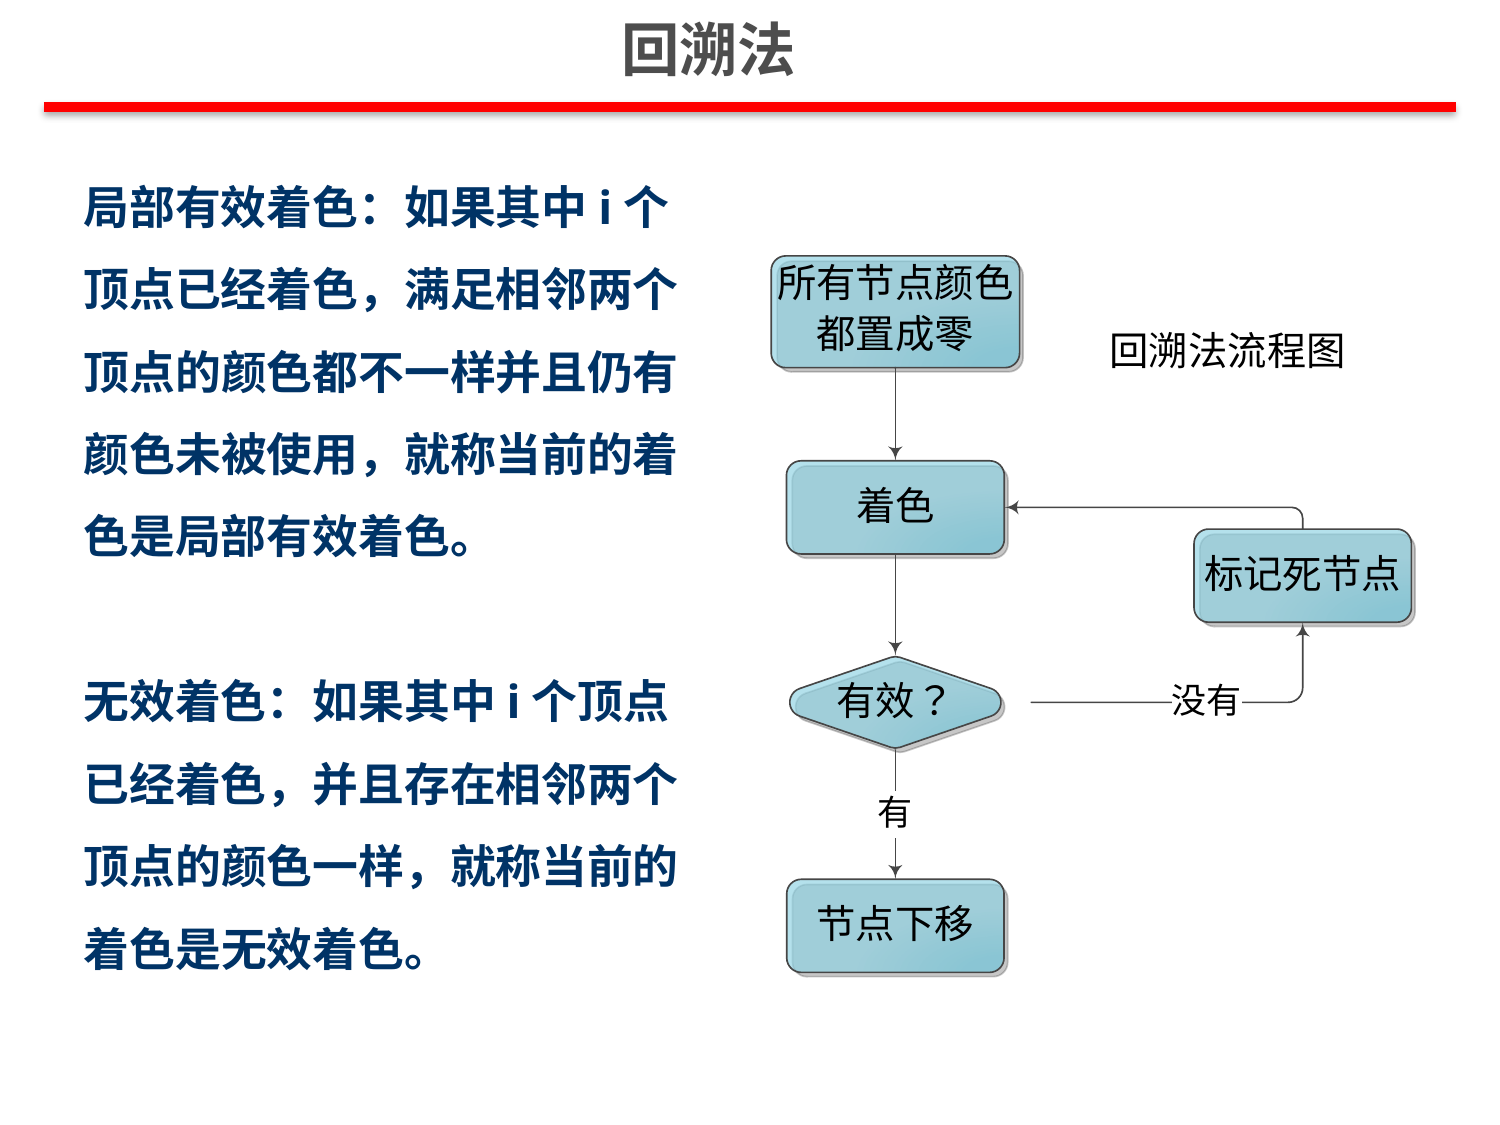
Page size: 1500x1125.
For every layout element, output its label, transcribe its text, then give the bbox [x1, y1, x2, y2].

text_box 局部有效着色：如果其中i个顶点已经着色，满足相邻两个顶点的颜色都不一样并且仍有颜色未被使用，就称当前的着色是局部有效着色。 无效着色：如果其中i个顶点已经着色，并且存在相邻两个顶点的颜色一样，就称当前的着色是无效着色。 [69, 143, 688, 1066]
text_box 回溯法 [86, 6, 1345, 143]
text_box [693, 124, 1477, 1091]
